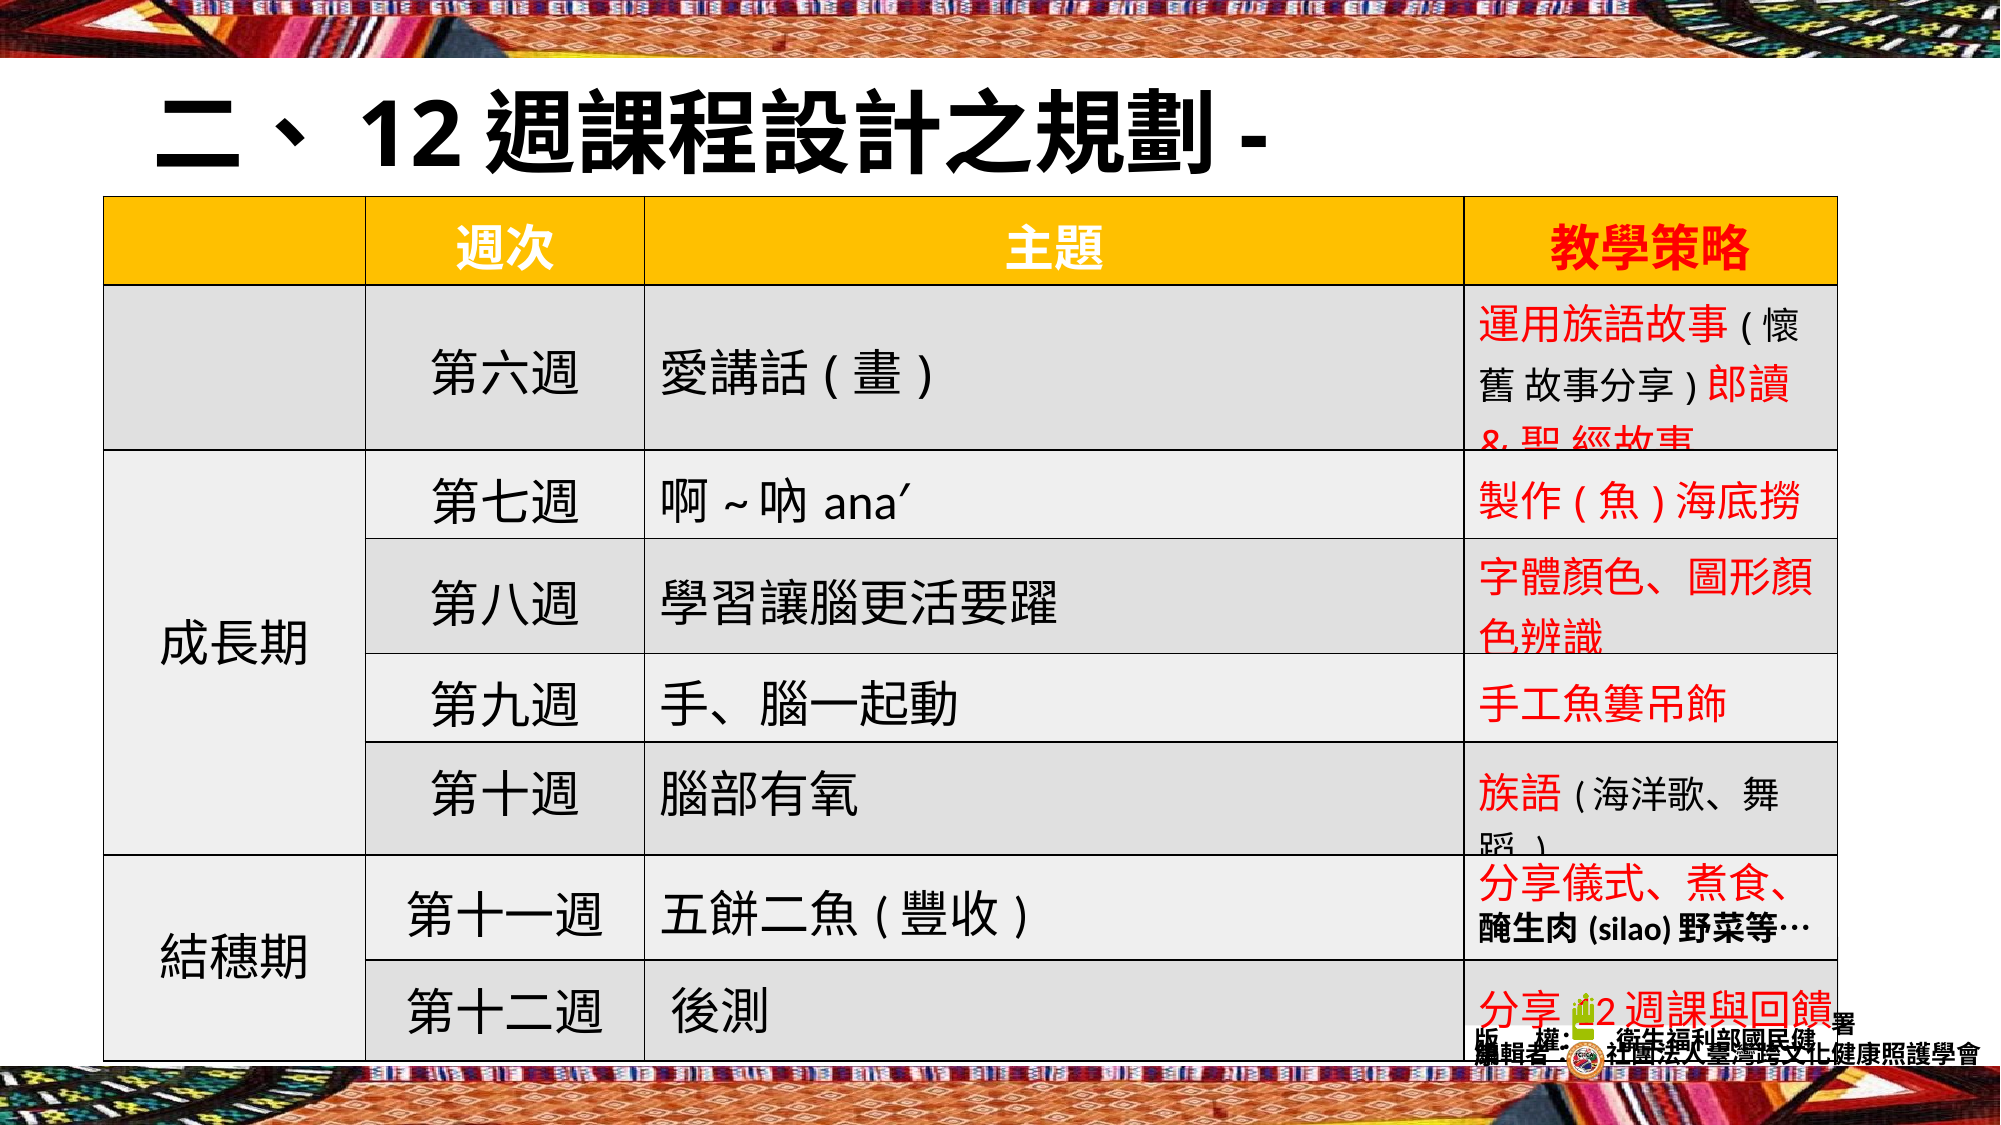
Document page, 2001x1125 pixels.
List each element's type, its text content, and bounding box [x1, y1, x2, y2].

table_header 教學策略 [1465, 197, 1837, 284]
table_cell 愛講話(畫) [645, 286, 1463, 449]
table_cell 第七週 [366, 451, 644, 538]
table_cell 第十二週 [366, 961, 644, 1060]
text_box 署 [1829, 1006, 1859, 1034]
table_header [104, 197, 365, 284]
table_cell 腦部有氧 [645, 743, 1463, 854]
table_header 主題 [645, 197, 1463, 284]
text_box [1572, 993, 1594, 1039]
table_cell 分享12週課與回饋 版 權： 衛生福利部國民健康 [1465, 961, 1837, 1060]
table_cell 第八週 [366, 539, 644, 653]
table_cell 啊~吶ana′ [645, 451, 1463, 538]
table_cell 字體顏色、圖形顏 色辨識 [1465, 539, 1837, 653]
text_box 社團法人臺灣跨文化健康照護學會 [1604, 1034, 1984, 1069]
table_header 週次 [366, 197, 644, 284]
table_cell 分享儀式、煮食、 醃生肉(silao)野菜等… [1465, 856, 1837, 959]
text_box 編輯者： [1473, 1034, 1578, 1069]
table_cell 手工魚簍吊飾 [1465, 654, 1837, 741]
picture [0, 1066, 2000, 1125]
table_cell 族語(海洋歌、舞蹈) [1465, 743, 1837, 854]
table_cell 第十一週 [366, 856, 644, 959]
table_cell [104, 286, 365, 449]
table_cell 第六週 [366, 286, 644, 449]
table_cell 學習讓腦更活要躍 [645, 539, 1463, 653]
title 二、12週課程設計之規劃-2 [150, 73, 1275, 196]
table_cell 第十週 [366, 743, 644, 854]
table_cell 製作(魚)海底撈 [1465, 451, 1837, 538]
table_cell 成長期 [104, 451, 365, 854]
table_cell 結穗期 [104, 856, 365, 1060]
table_cell 五餅二魚(豐收) [645, 856, 1463, 959]
text_box [1562, 1039, 1607, 1082]
table_cell 運用族語故事(懷舊 故事分享)郎讀&聖 經故事 [1465, 286, 1837, 449]
table_cell 手、腦一起動 [645, 654, 1463, 741]
table_cell 第九週 [366, 654, 644, 741]
picture [0, 0, 2000, 58]
table_cell 後測 [645, 961, 1463, 1060]
